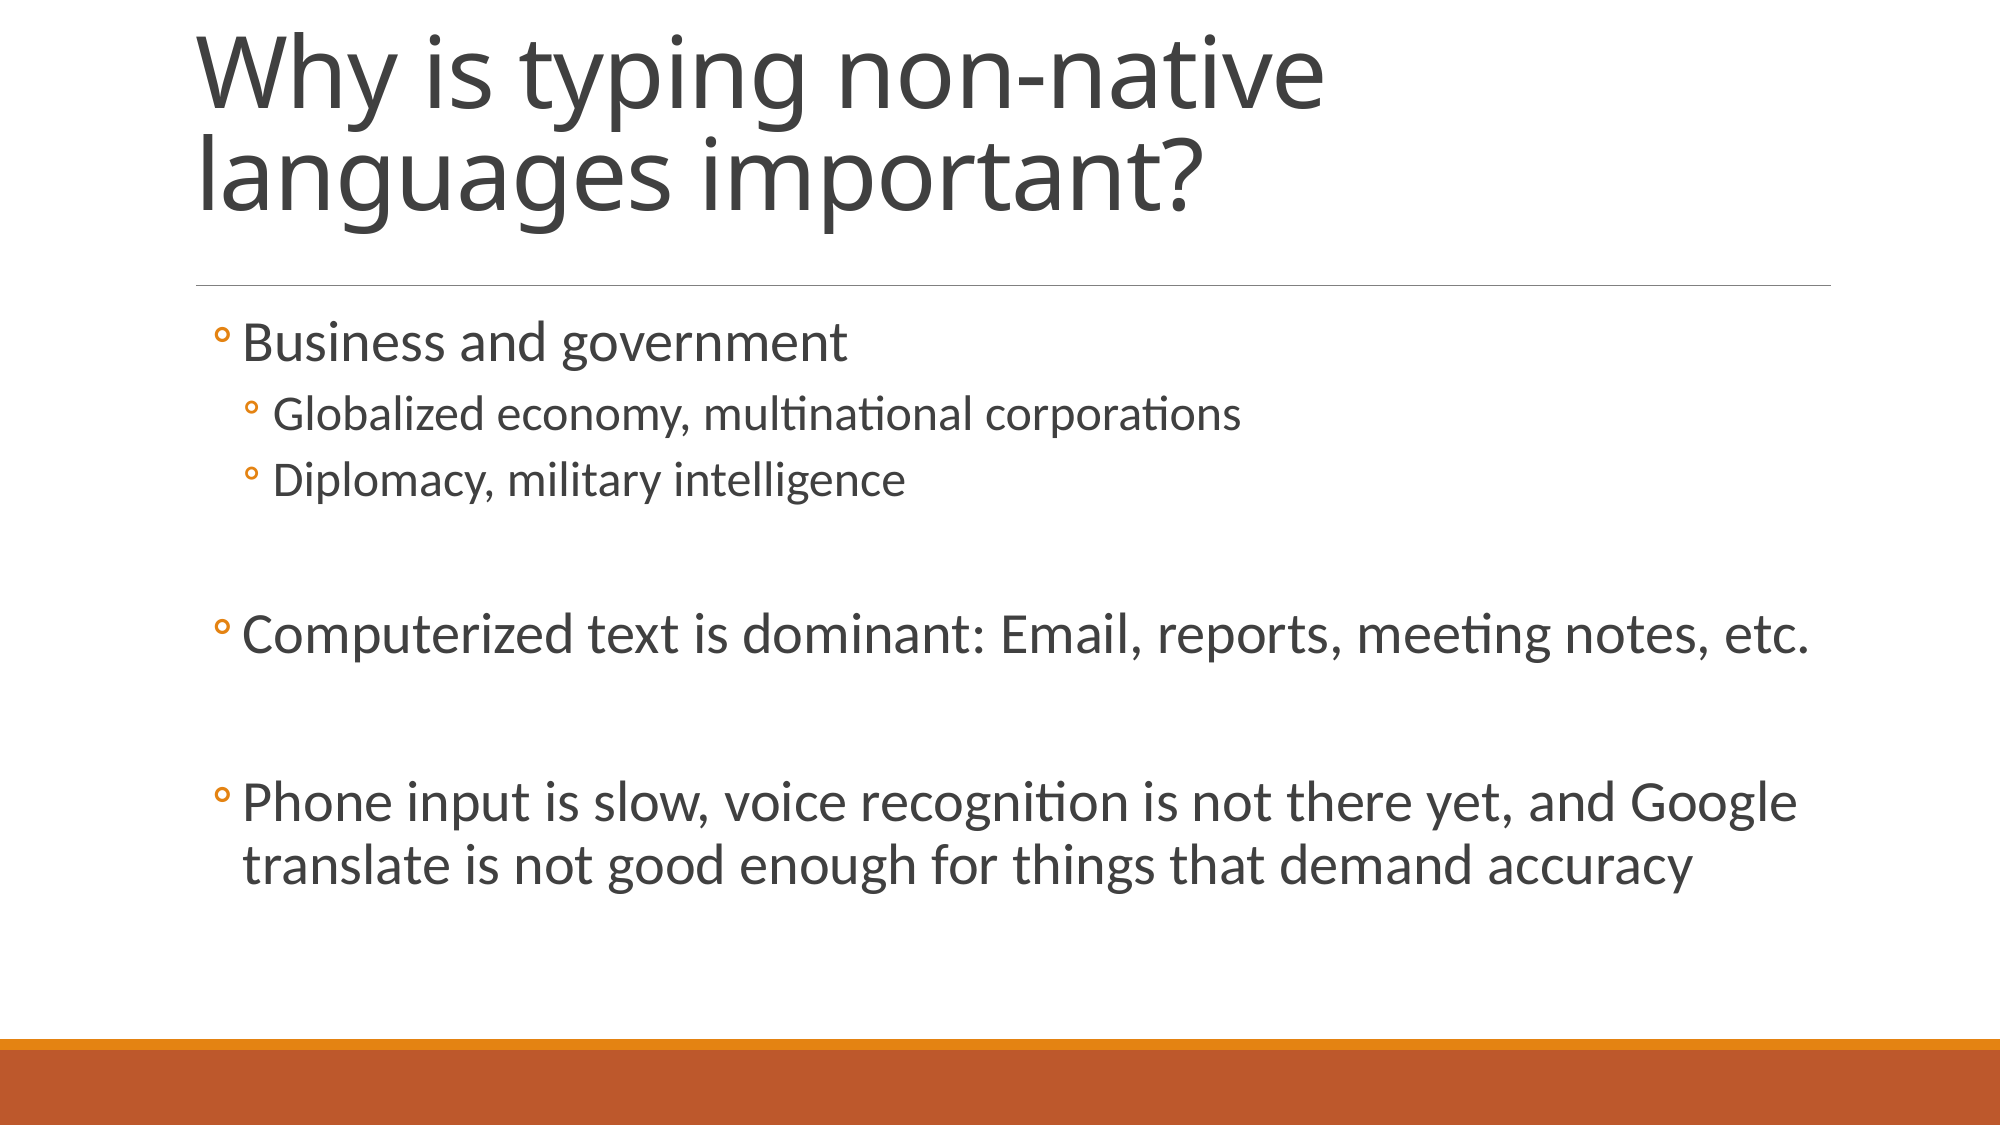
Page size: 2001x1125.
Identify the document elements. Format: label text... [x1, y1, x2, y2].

title Why is typing non-native languages important? [180, 0, 1830, 238]
list Business and government Globalized economy, multinational corporations Diplomacy, military intelligence Computerized text is dominant: Email, reports, meeting notes, etc. Phone input is slow, voice recognition is not there yet, and Google translate is not good enough for things that demand accuracy [180, 304, 1830, 965]
